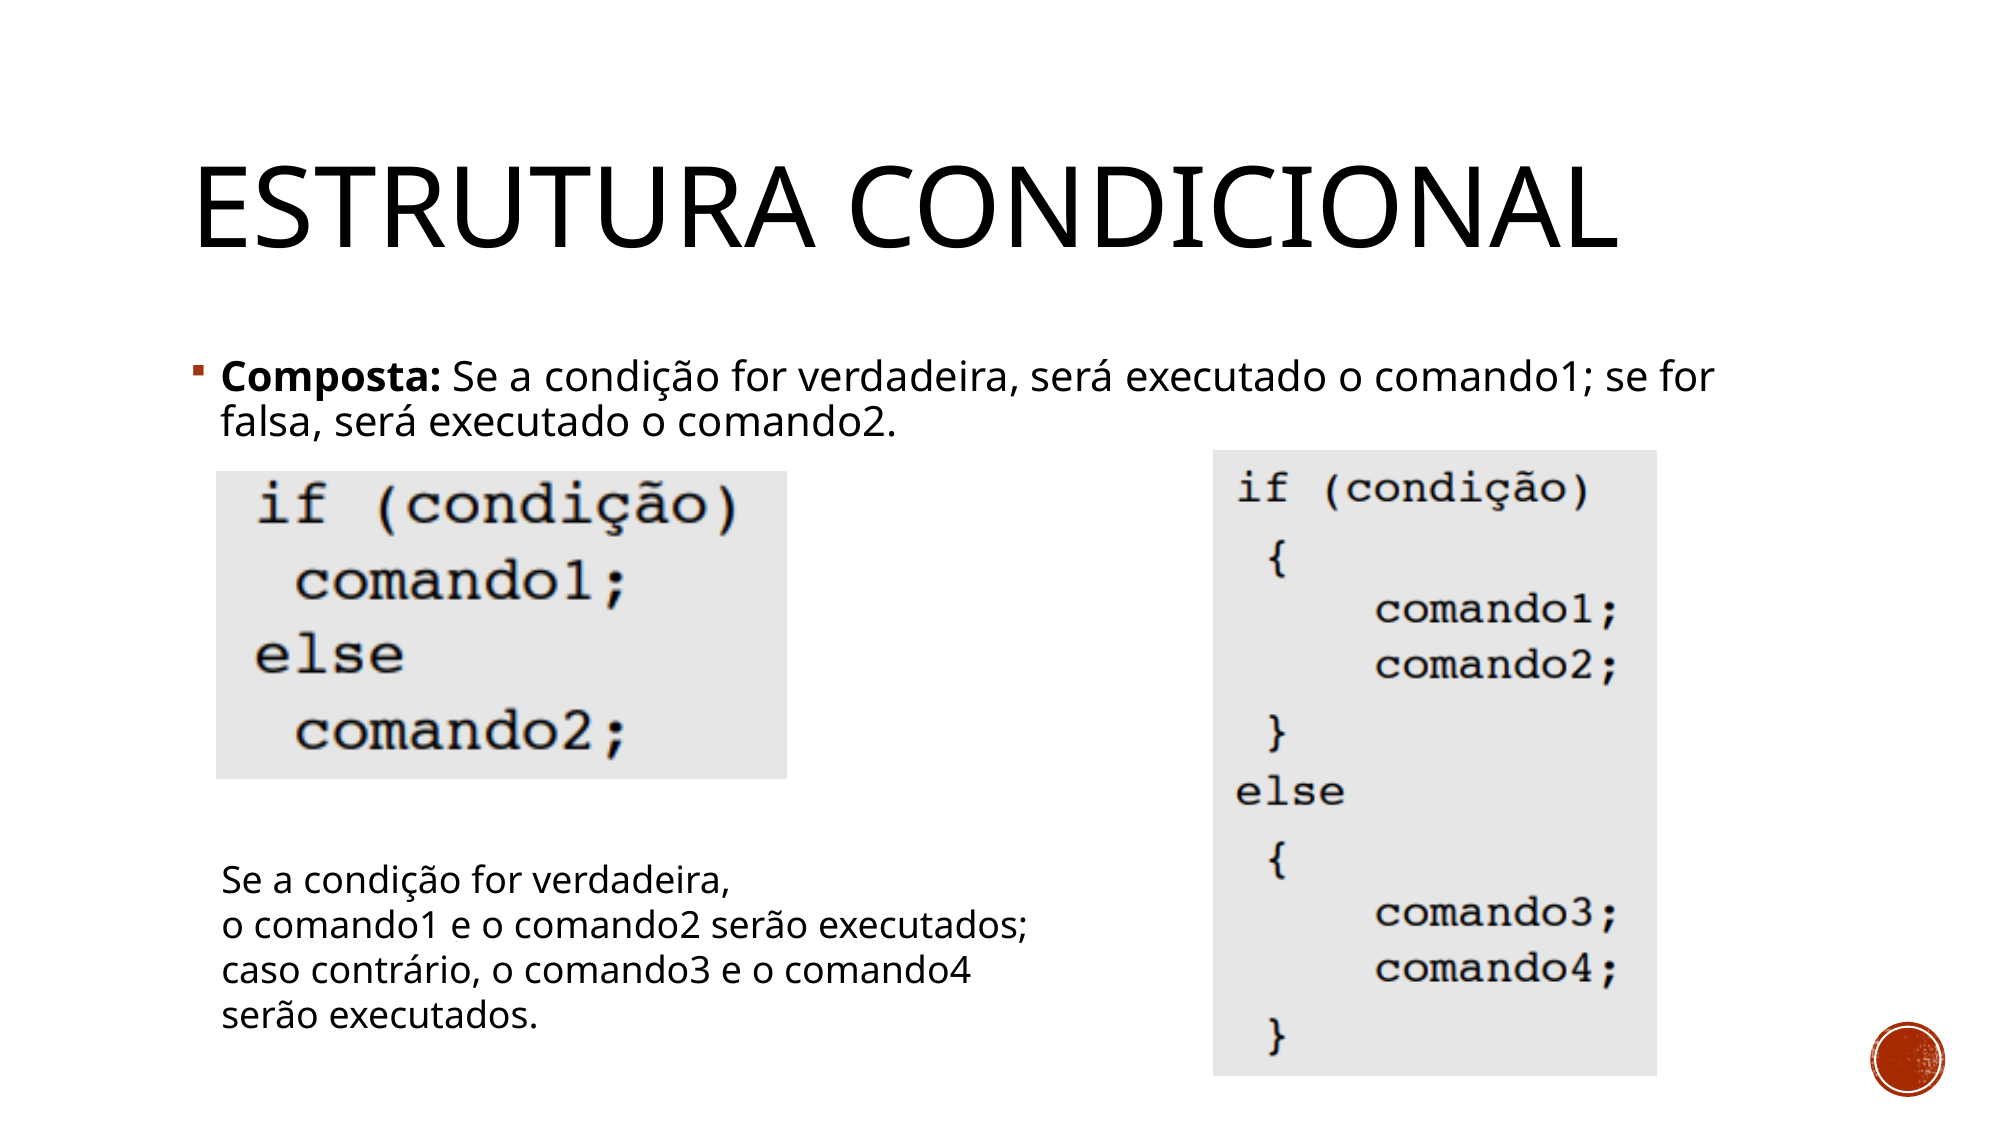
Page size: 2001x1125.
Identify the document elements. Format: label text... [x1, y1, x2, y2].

text_box Se a condição for verdadeira, o comando1 e o comando2 serão executados; caso contrário, o comando3 e o comando4 serão executados. [206, 848, 1054, 1044]
title Estrutura Condicional [175, 79, 1826, 344]
picture [1213, 450, 1657, 1076]
list Composta: Se a condição for verdadeira, será executado o comando1; se for falsa, será executado o comando2. [175, 348, 1826, 1013]
picture [216, 471, 787, 779]
